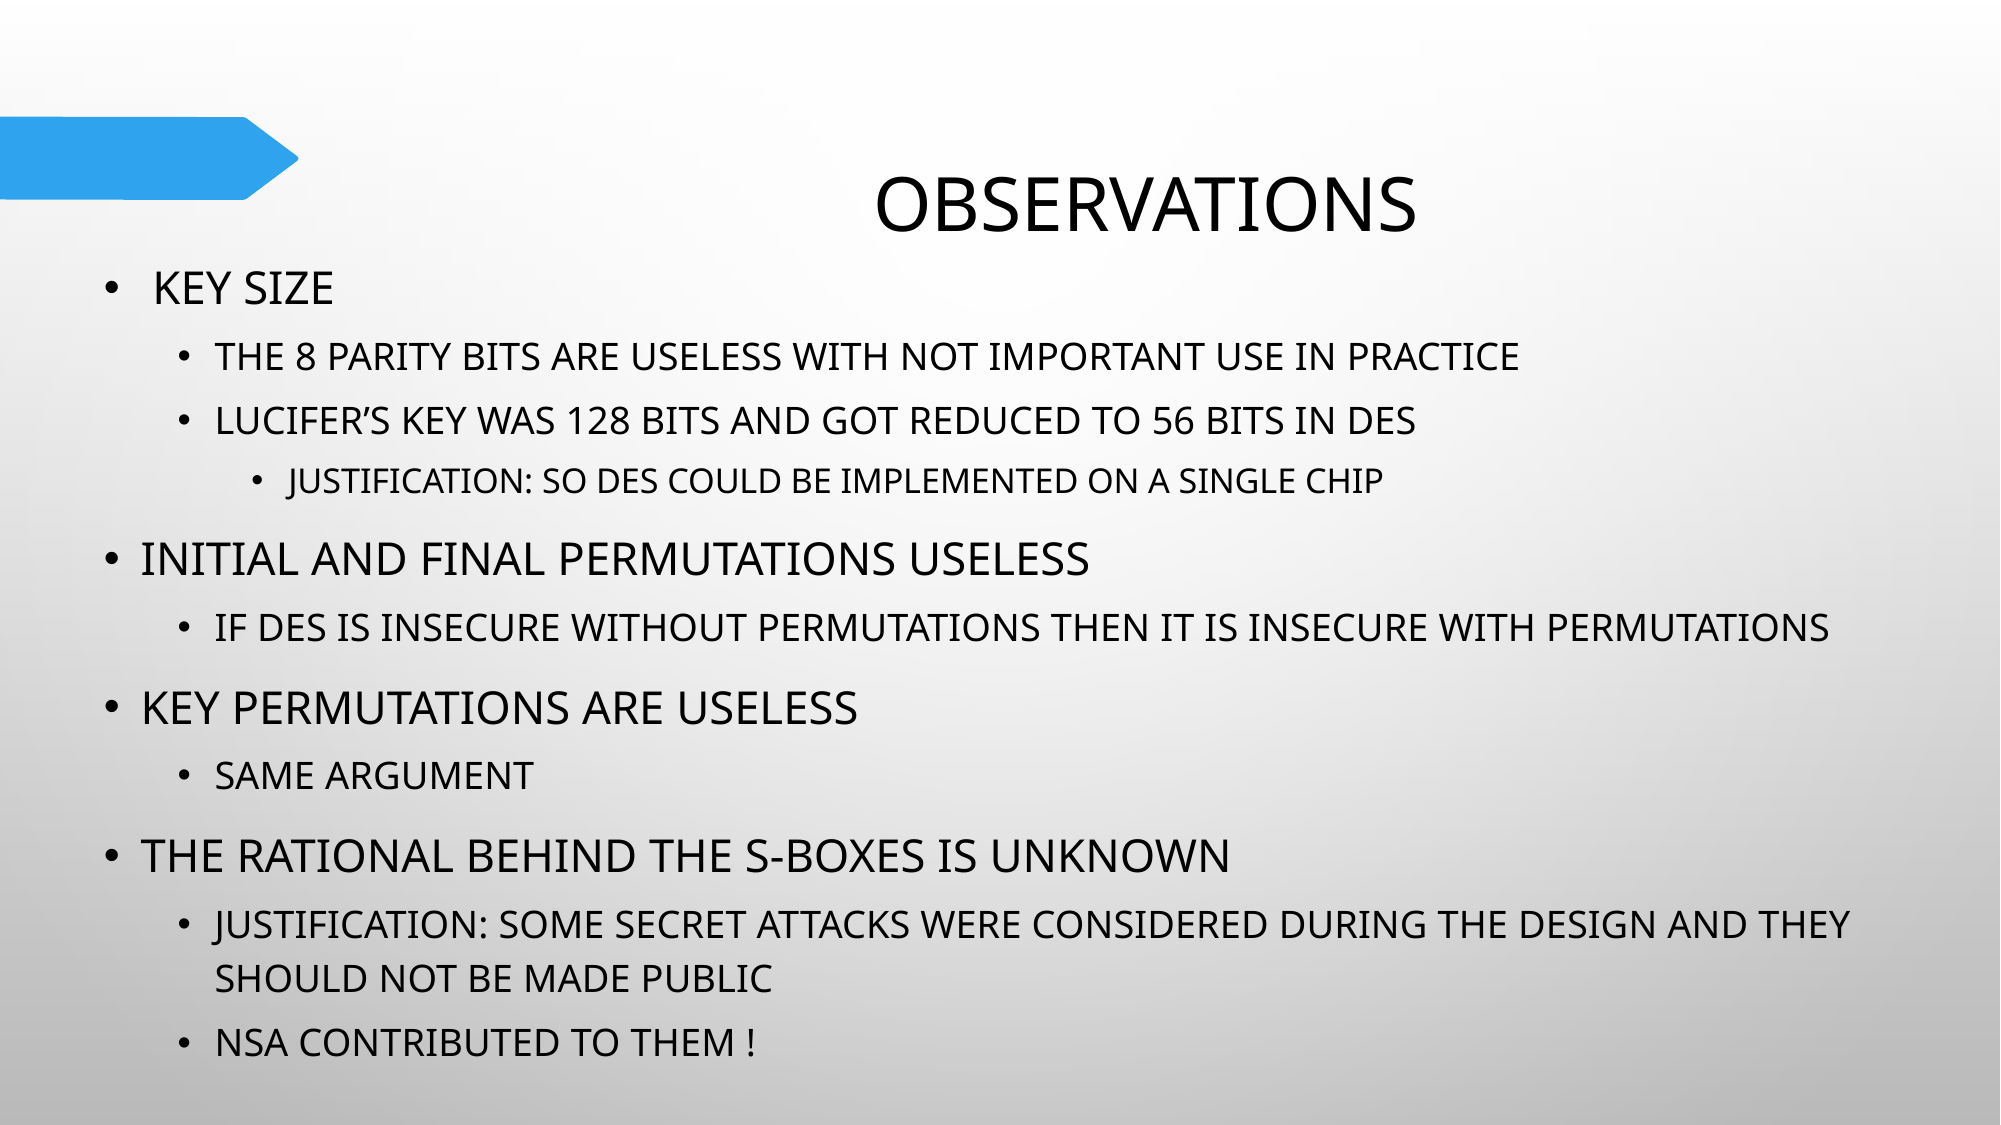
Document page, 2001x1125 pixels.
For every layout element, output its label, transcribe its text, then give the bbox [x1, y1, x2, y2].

picture [0, 0, 2000, 1125]
title Observations [425, 102, 1867, 240]
list Key size The 8 parity bits are useless with not important use in practice Lucifer’s key was 128 bits and got reduced to 56 bits in DES Justification: so DES could be implemented on a single chip Initial and final permutations useless If DES is insecure without permutations then it is insecure with permutations Key permutations are useless Same argument The rational behind the S-boxes is unknown Justification: some secret attacks were considered during the design and they should not be made public NSA contributed to them ! [88, 240, 1928, 1075]
